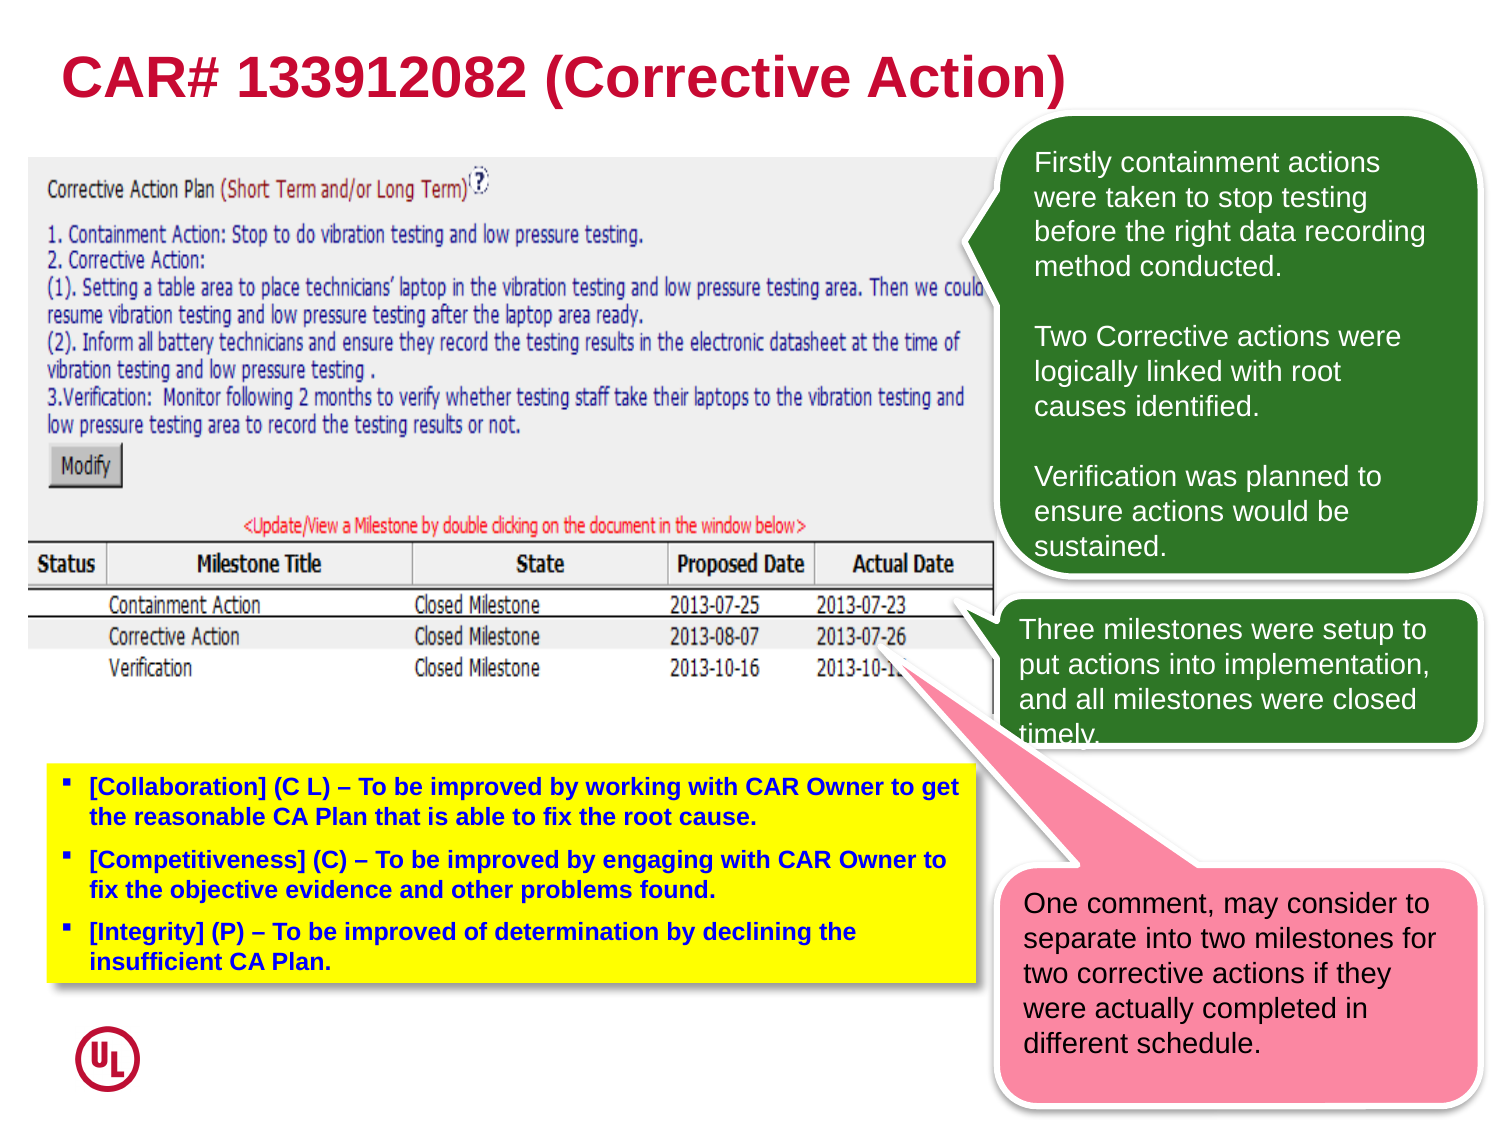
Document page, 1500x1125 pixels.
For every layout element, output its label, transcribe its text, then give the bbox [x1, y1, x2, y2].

text_box Three milestones were setup to put actions into implementation, and all milestones were closed timely. [998, 592, 1484, 750]
text_box Firstly containment actions were taken to stop testing before the right data recording method conducted. Two Corrective actions were logically linked with root causes identified. Verification was planned to ensure actions would be sustained. [999, 109, 1484, 580]
text_box [Collaboration] (C L) – To be improved by working with CAR Owner to get the reasonable CA Plan that is able to fix the root cause. [Competitiveness] (C) – To be improved by engaging with CAR Owner to fix the objective evidence and other problems found. [Integrity] (P) – To be improved of determination by declining the insufficient CA Plan. [46, 763, 976, 983]
title CAR# 133912082 (Corrective Action) [46, 31, 1397, 112]
picture [27, 156, 997, 714]
text_box One comment, may consider to separate into two milestones for two corrective actions if they were actually completed in different schedule. [943, 720, 1484, 1110]
picture [75, 1026, 140, 1092]
